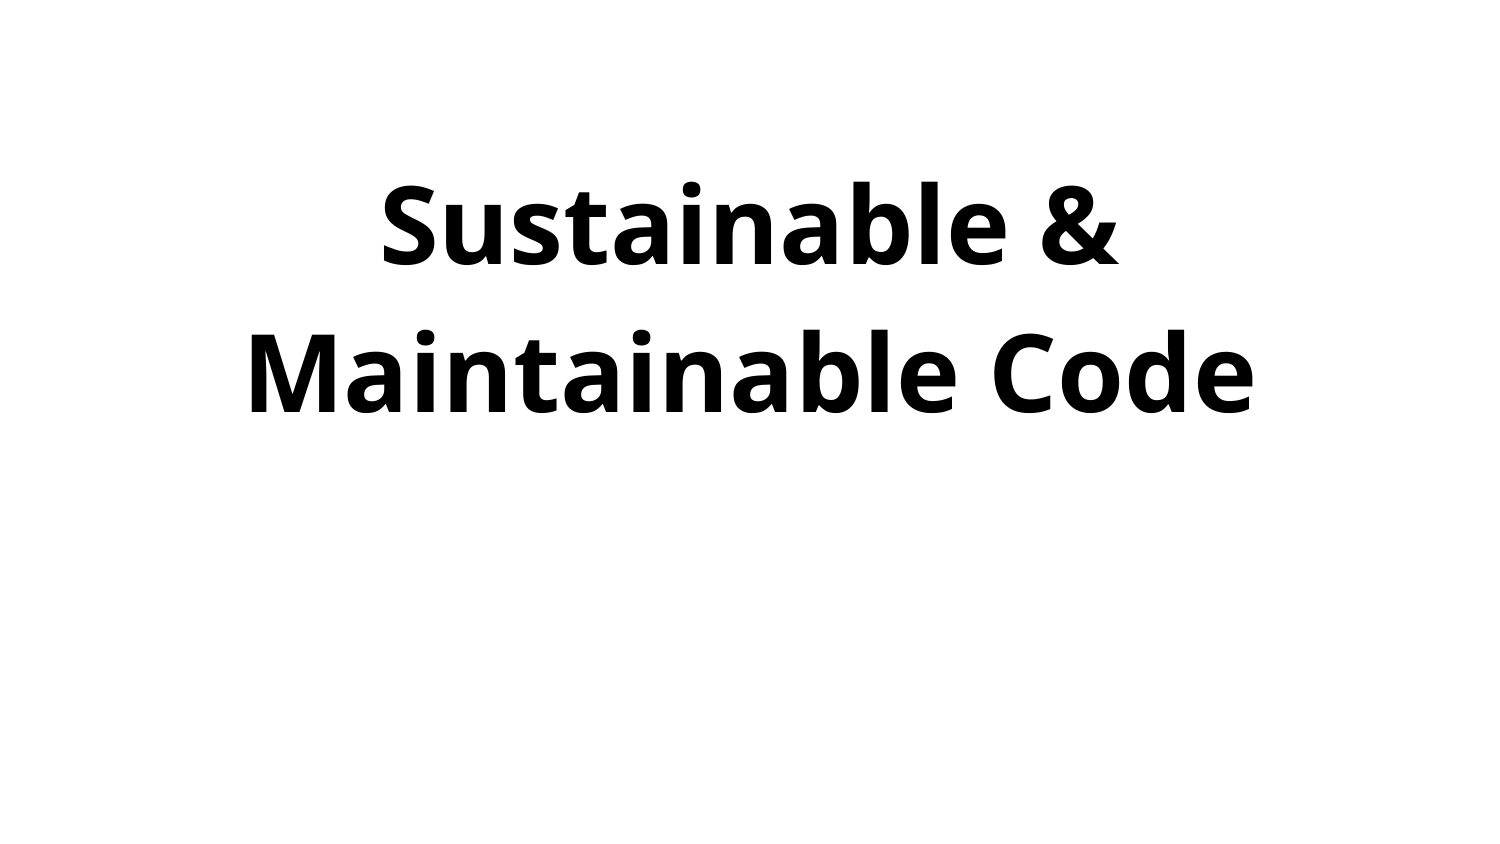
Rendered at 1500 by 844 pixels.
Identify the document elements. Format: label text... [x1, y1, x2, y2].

title Sustainable & Maintainable Code [51, 122, 1449, 459]
